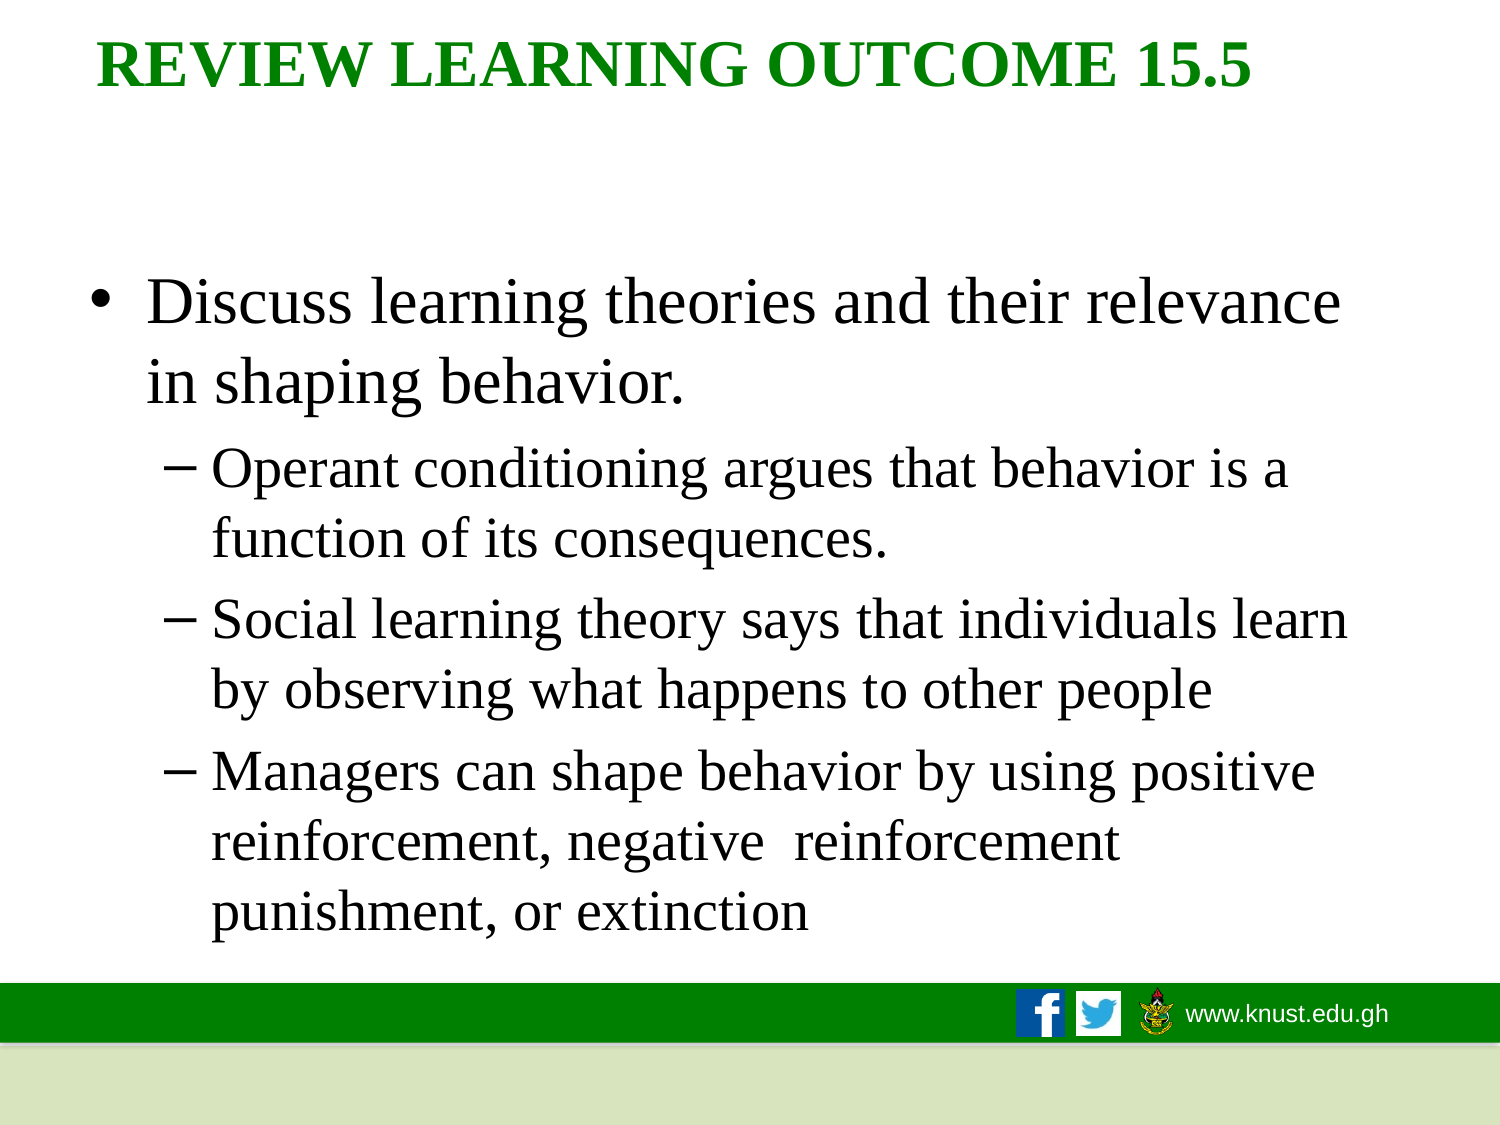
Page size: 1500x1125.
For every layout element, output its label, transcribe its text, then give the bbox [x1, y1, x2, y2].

picture [1076, 993, 1121, 1036]
text_box Discuss learning theories and their relevance in shaping behavior. Operant conditioning argues that behavior is a function of its consequences. Social learning theory says that individuals learn by observing what happens to other people Managers can shape behavior by using positive reinforcement, negative reinforcement punishment, or extinction [74, 249, 1425, 993]
picture [1139, 993, 1174, 1035]
title REVIEW LEARNING OUTCOME 15.5 [0, 12, 1350, 200]
picture [1016, 993, 1065, 1037]
